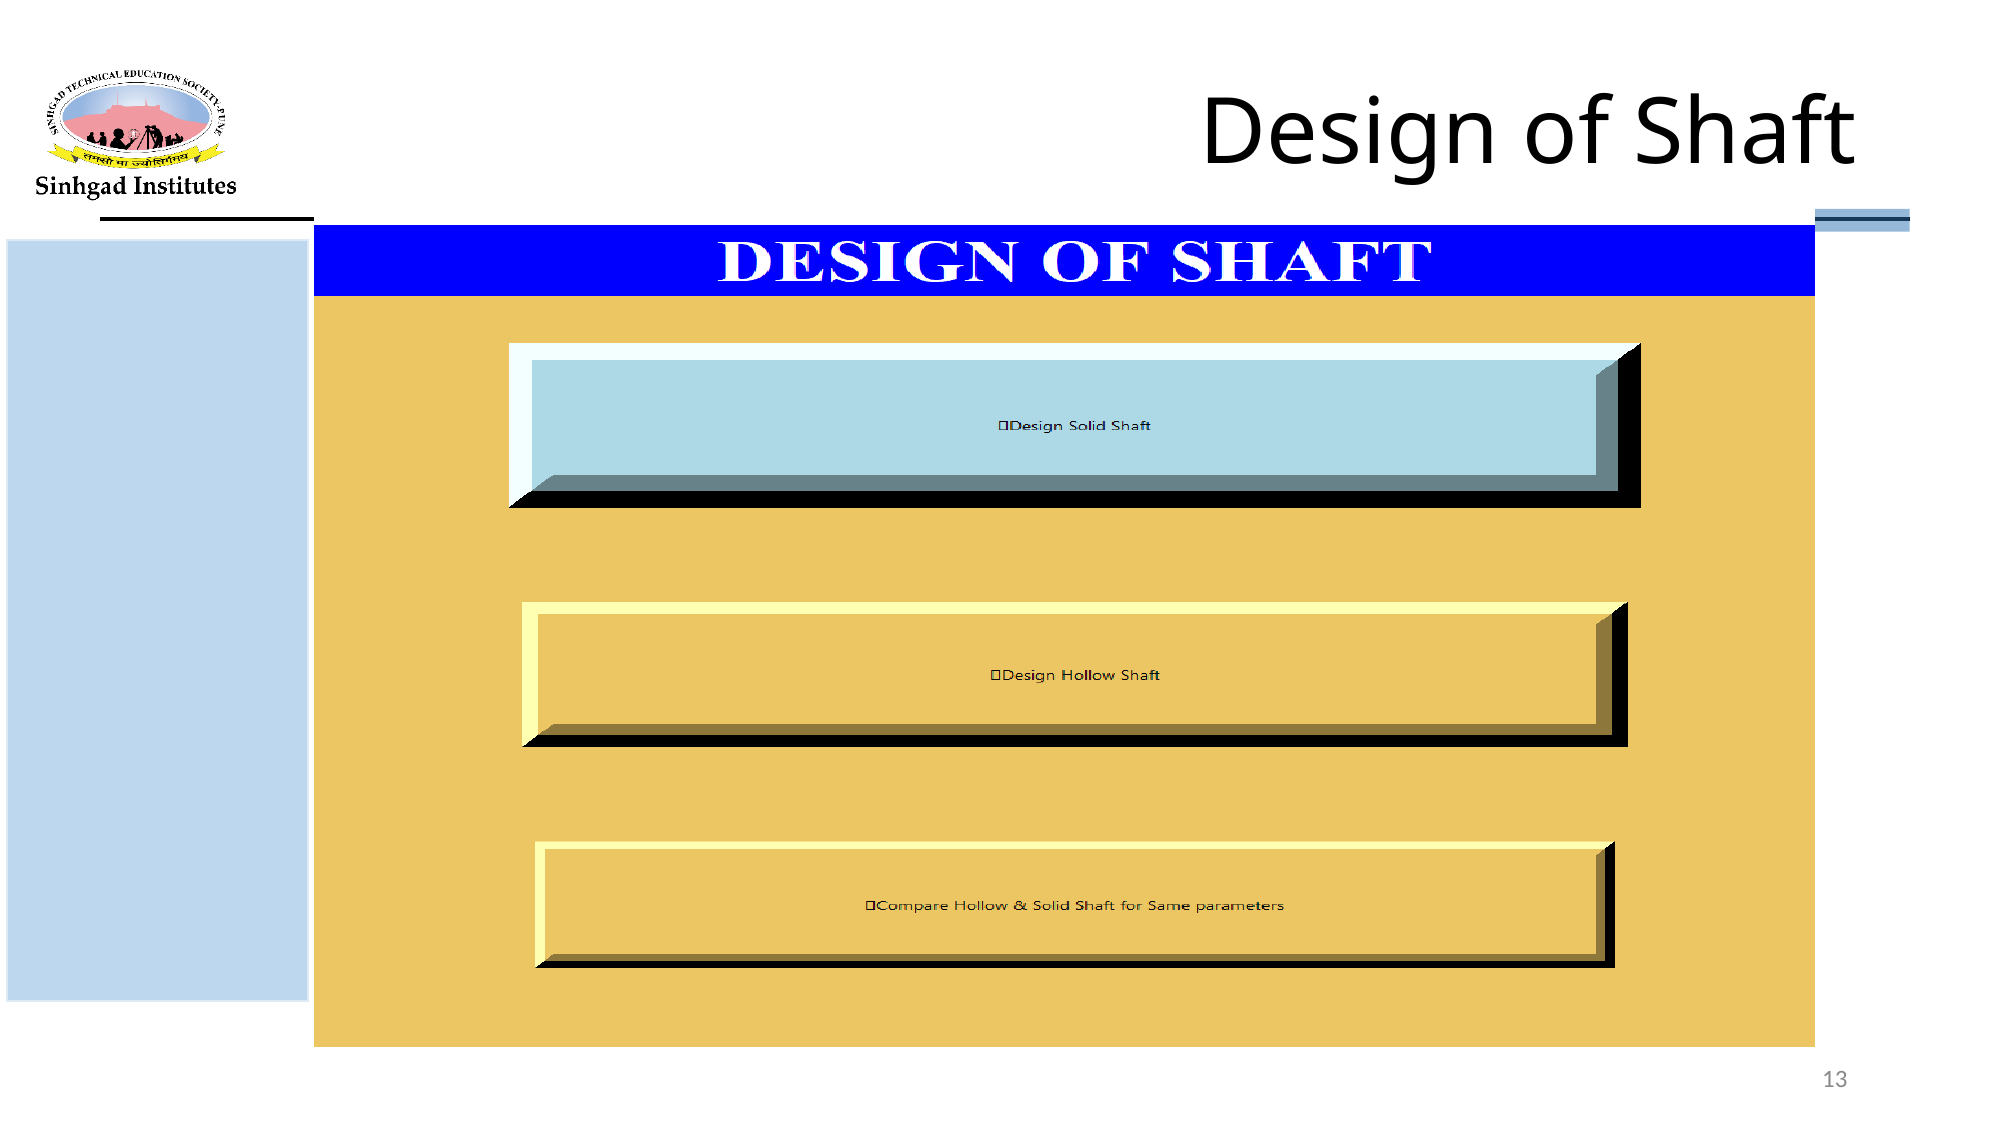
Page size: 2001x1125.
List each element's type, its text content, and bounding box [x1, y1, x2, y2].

slide_number 13 [1795, 1047, 1863, 1108]
picture [19, 60, 251, 203]
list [314, 208, 1816, 1047]
title Design of Shaft [265, 59, 1872, 209]
